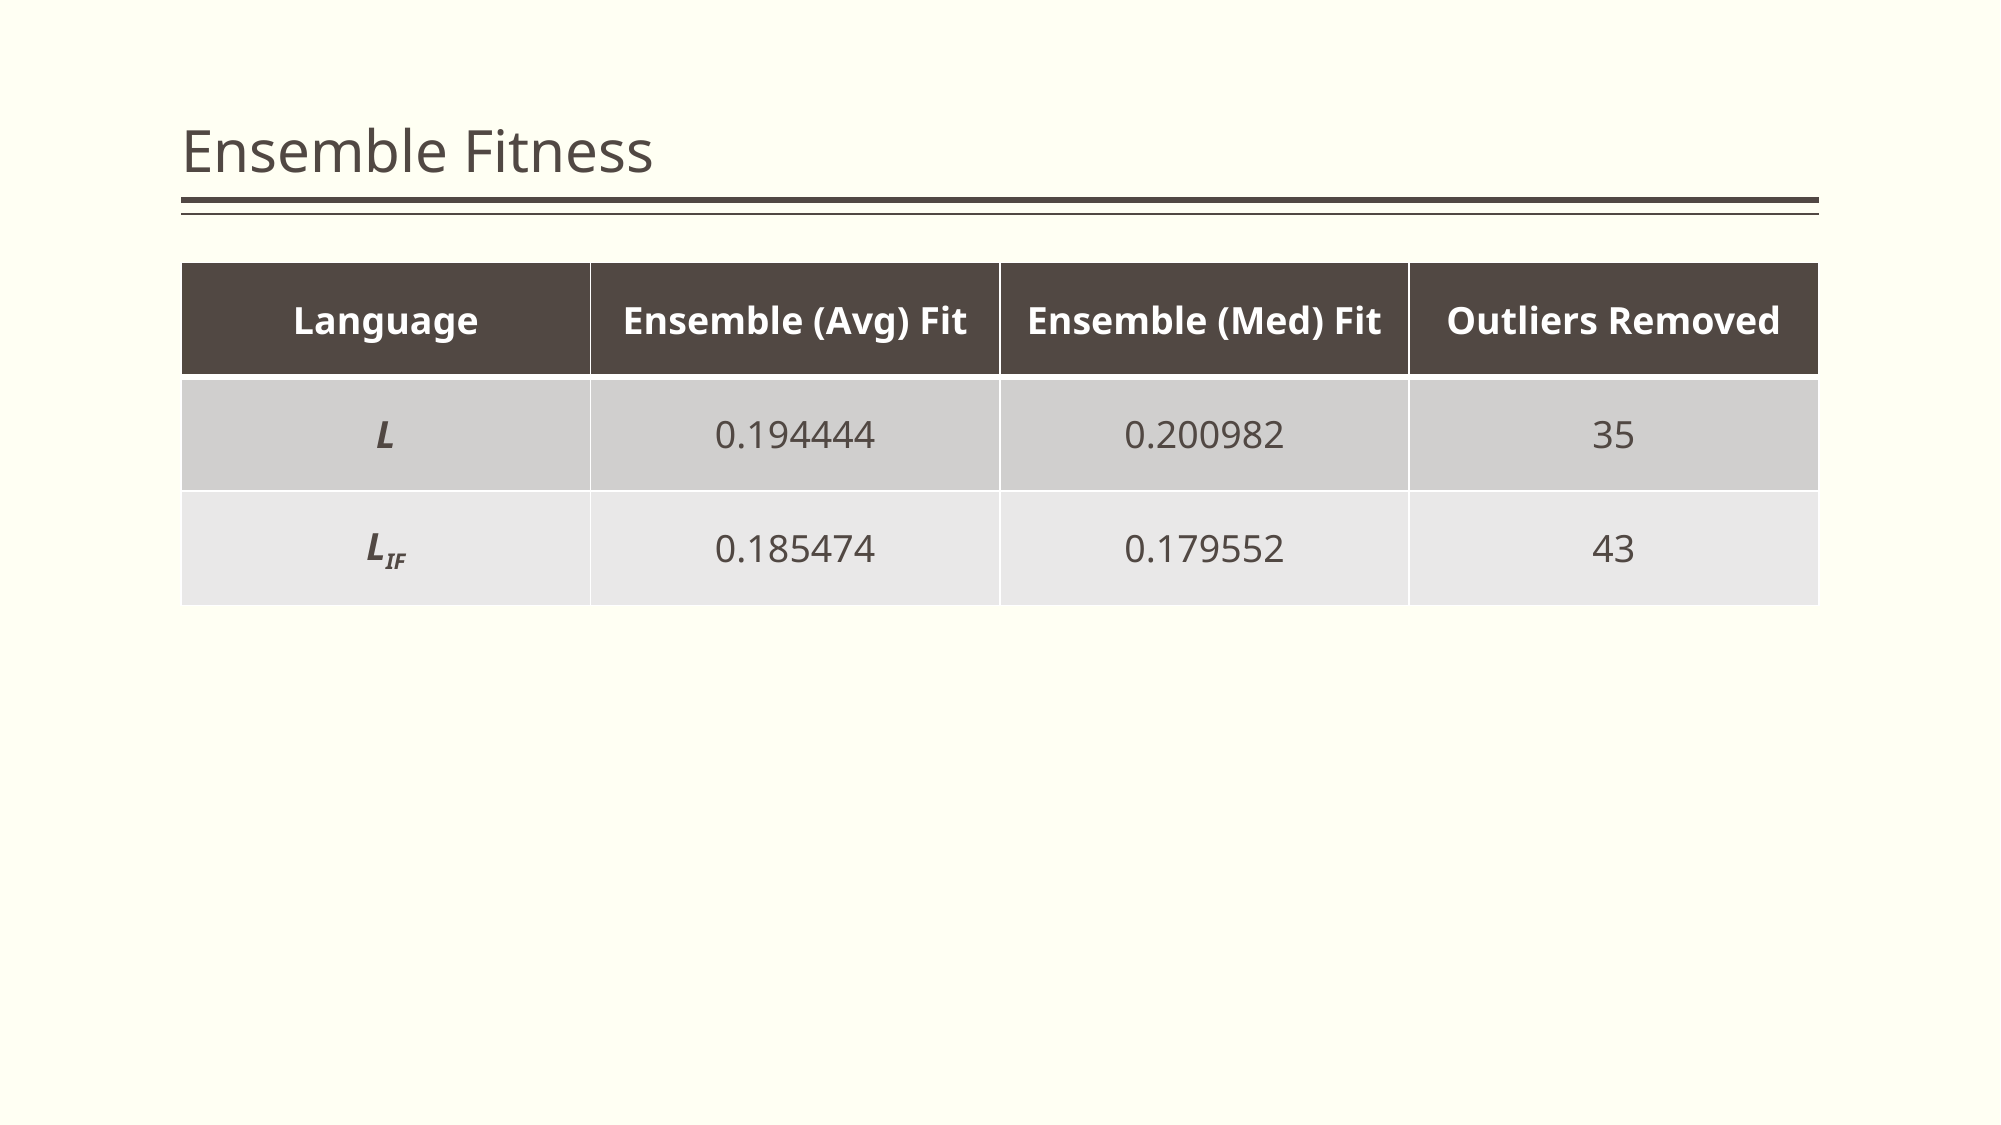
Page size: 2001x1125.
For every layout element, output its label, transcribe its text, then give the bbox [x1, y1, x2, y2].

table_header Outliers Removed [1410, 263, 1818, 374]
table_cell 0.200982 [1001, 380, 1408, 490]
table_cell 43 [1410, 492, 1818, 605]
title Ensemble Fitness [181, 12, 1819, 193]
table_cell 35 [1410, 380, 1818, 490]
table_cell 0.185474 [591, 492, 999, 605]
table_header Ensemble (Med) Fit [1001, 263, 1408, 374]
table_header Language [182, 263, 590, 374]
table_cell 0.194444 [591, 380, 999, 490]
table_cell L [182, 380, 590, 490]
table_header Ensemble (Avg) Fit [591, 263, 999, 374]
table_cell 0.179552 [1001, 492, 1408, 605]
table_cell LIF [182, 492, 590, 605]
